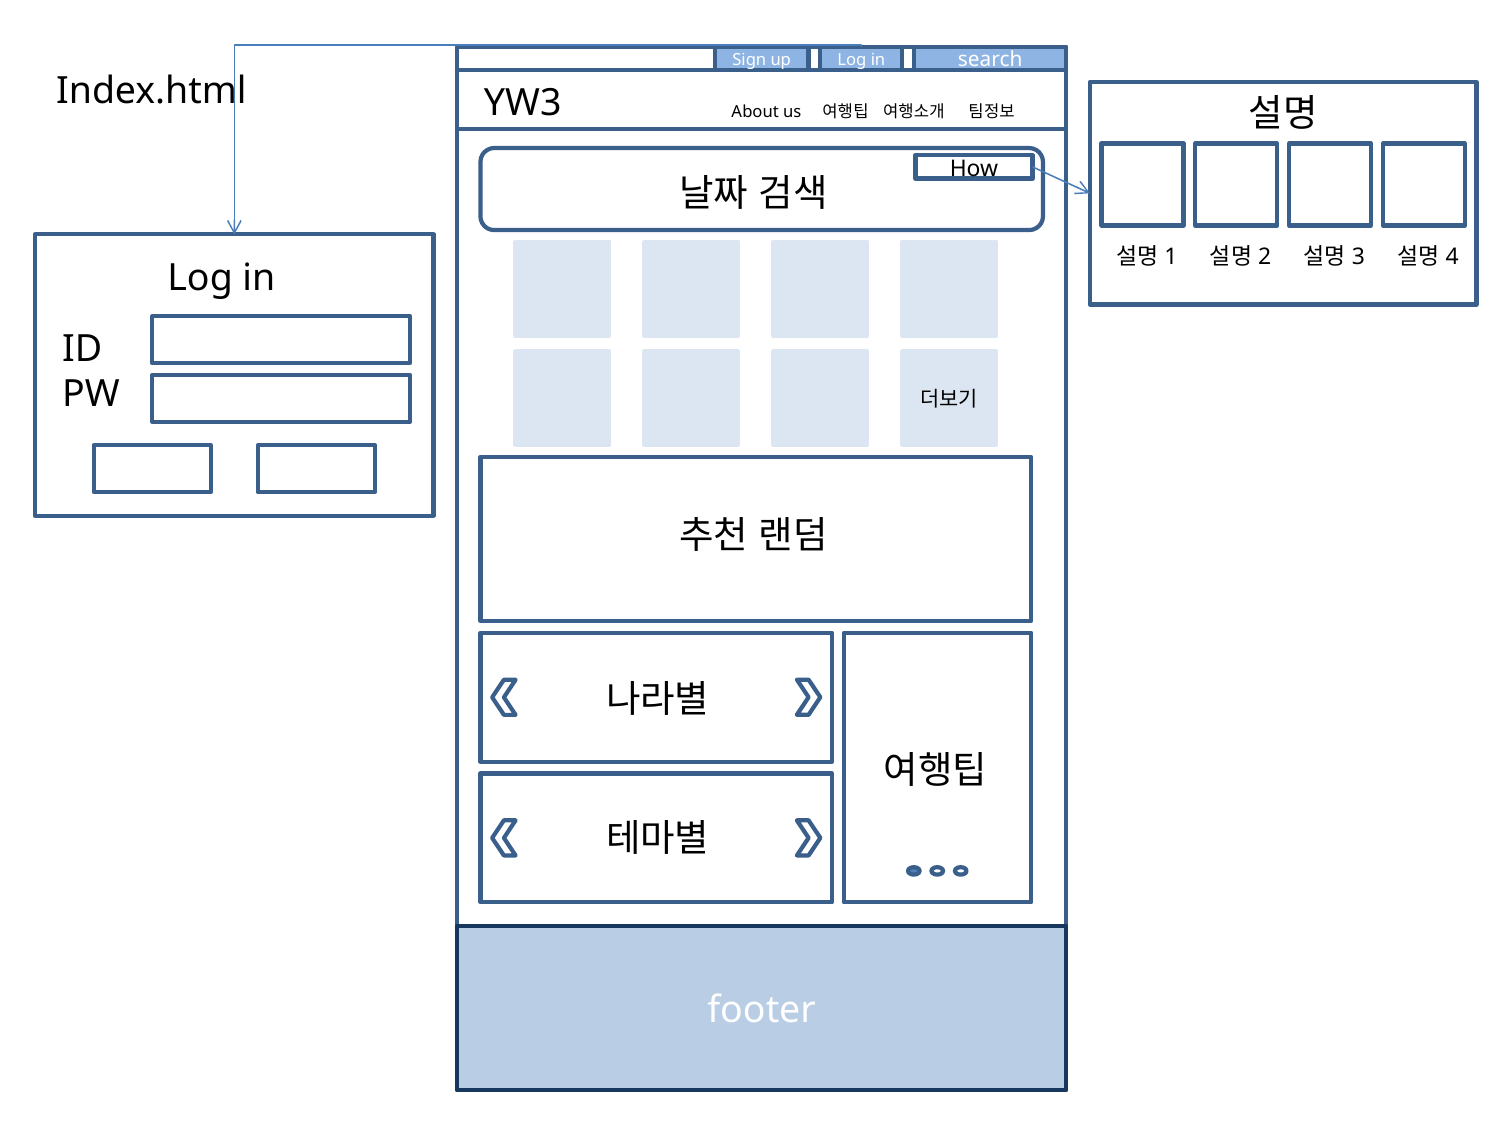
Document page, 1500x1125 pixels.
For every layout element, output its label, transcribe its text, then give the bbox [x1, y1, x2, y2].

text_box [795, 818, 823, 858]
text_box 설명1 [1101, 234, 1195, 277]
text_box 날짜 검색 [664, 161, 843, 222]
text_box search [912, 45, 1068, 72]
text_box [904, 45, 912, 68]
text_box 나라별 [591, 667, 725, 728]
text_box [453, 0, 642, 455]
text_box Sign up [713, 46, 811, 72]
text_box 여행팁 [869, 738, 1003, 798]
text_box [842, 631, 1033, 904]
text_box Log in [152, 246, 291, 306]
text_box [33, 232, 436, 518]
text_box [490, 677, 518, 717]
text_box Index.html [235, 58, 262, 119]
text_box Log in [818, 45, 904, 72]
text_box 설명3 [1288, 234, 1383, 277]
text_box [1099, 141, 1186, 228]
text_box [647, 131, 1068, 165]
text_box [952, 865, 969, 877]
text_box 설명 [1088, 80, 1479, 307]
text_box [929, 865, 946, 877]
text_box 설명 [1234, 81, 1333, 142]
text_box [150, 373, 412, 424]
text_box footer [455, 924, 1068, 1092]
text_box [906, 865, 922, 877]
text_box [795, 677, 823, 717]
text_box [647, 68, 1068, 131]
text_box [900, 240, 998, 338]
text_box [1287, 141, 1373, 228]
text_box [92, 443, 213, 494]
text_box [150, 314, 412, 365]
text_box [647, 145, 1046, 233]
text_box 설명2 [1195, 234, 1288, 277]
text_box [1032, 166, 1091, 194]
text_box [478, 631, 834, 764]
text_box [455, 203, 1068, 924]
text_box About us 여행팁 여행소개 팀정보 [716, 93, 1031, 129]
text_box [256, 443, 377, 494]
text_box 테마별 [591, 806, 725, 867]
text_box [1381, 141, 1467, 228]
text_box [771, 240, 869, 338]
text_box 설명4 [1383, 234, 1477, 277]
text_box 추천 랜덤 [664, 503, 843, 564]
text_box How [913, 153, 1035, 181]
text_box [771, 349, 869, 447]
text_box [478, 455, 1033, 623]
text_box [478, 771, 834, 904]
text_box [647, 349, 740, 447]
text_box 더보기 [900, 349, 998, 447]
text_box Index.html [41, 58, 234, 119]
text_box [490, 818, 518, 858]
text_box [647, 46, 713, 68]
text_box [811, 46, 818, 68]
text_box [647, 240, 740, 338]
text_box ID PW [47, 316, 135, 422]
text_box [1193, 141, 1279, 228]
